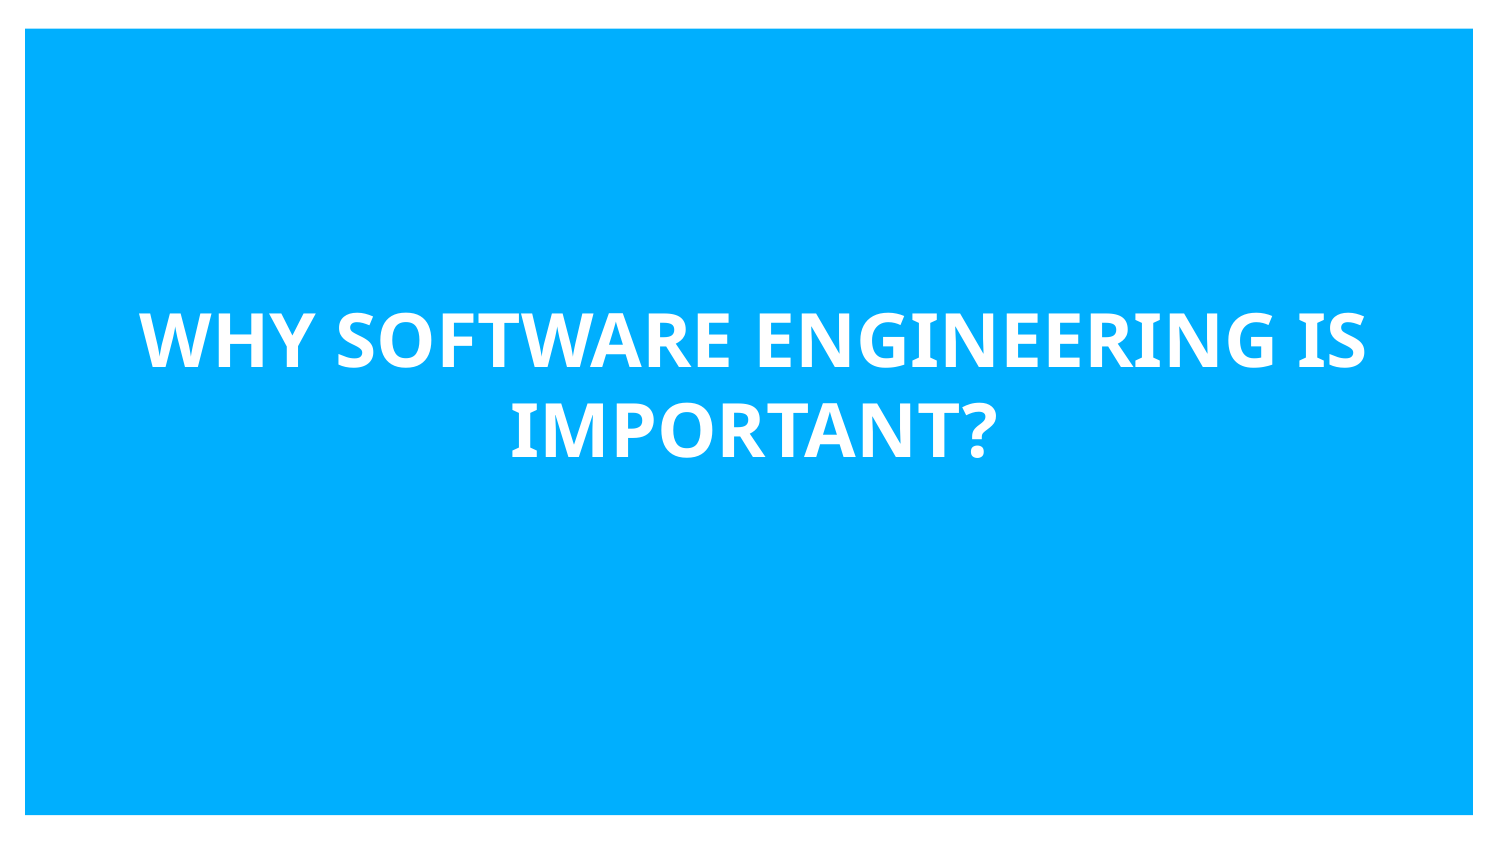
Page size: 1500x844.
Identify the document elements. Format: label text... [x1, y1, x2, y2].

text_box [25, 28, 1473, 816]
text_box WHY SOFTWARE ENGINEERING IS IMPORTANT? [123, 277, 1386, 547]
